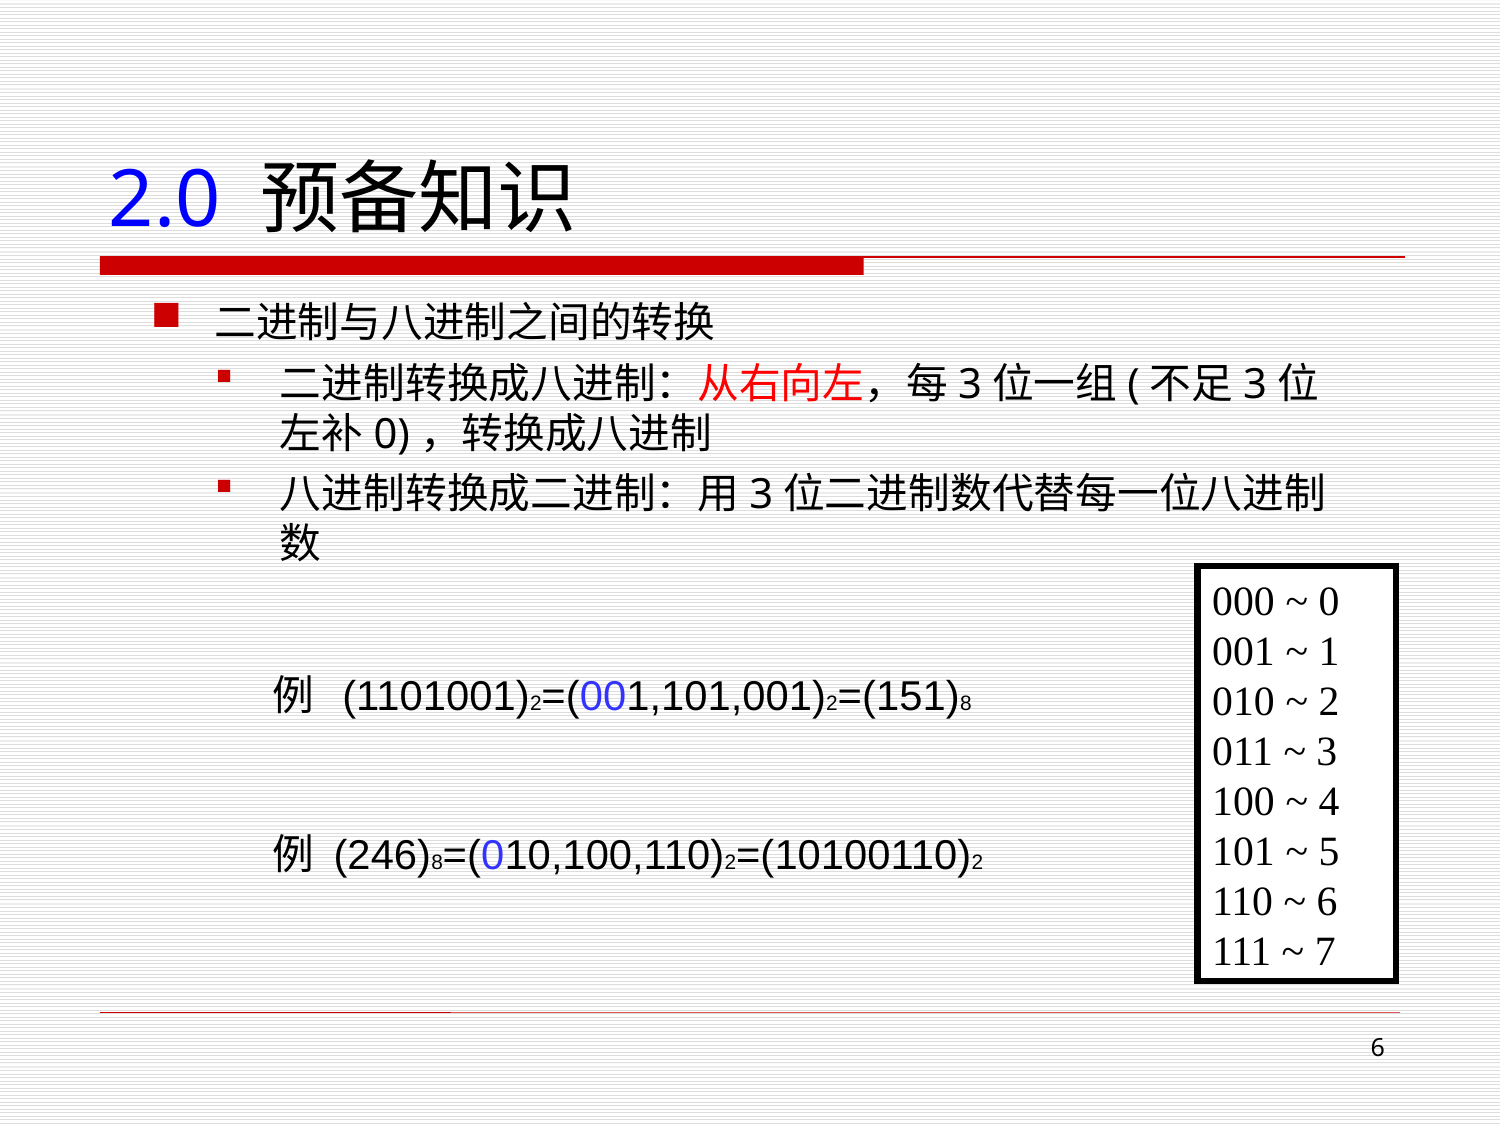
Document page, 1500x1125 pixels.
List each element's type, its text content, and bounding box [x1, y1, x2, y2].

text_box 2.0 预备知识 [94, 49, 1407, 250]
picture [0, 0, 1500, 1125]
text_box 000 ~ 0 001 ~ 1 010 ~ 2 011 ~ 3 100 ~ 4 101 ~ 5 110 ~ 6 111 ~ 7 [1197, 566, 1397, 981]
text_box 二进制与八进制之间的转换 二进制转换成八进制：从右向左，每3位一组(不足3位左补0)，转换成八进制 八进制转换成二进制：用3位二进制数代替每一位八进制数 [0, 288, 1364, 560]
slide_number 5 [1074, 1024, 1401, 1103]
text_box 例 (1101001)2=(001,101,001)2=(151)8 [257, 661, 987, 726]
text_box 例 (246)8=(010,100,110)2=(10100110)2 [257, 820, 998, 886]
